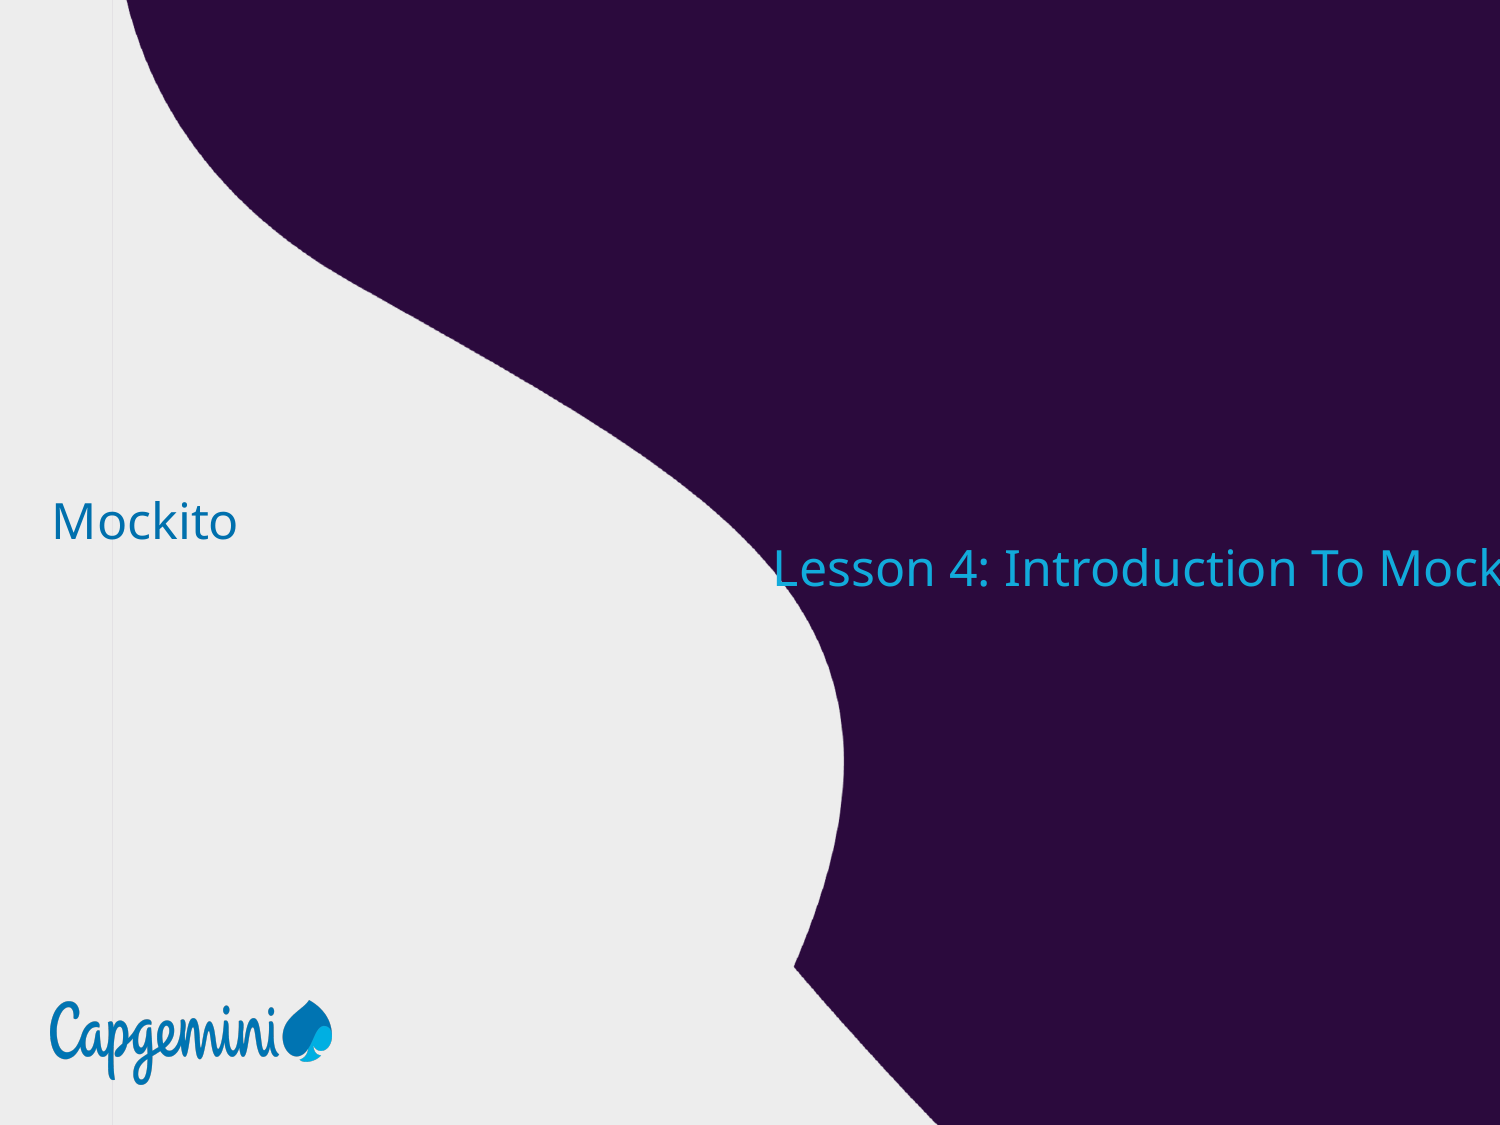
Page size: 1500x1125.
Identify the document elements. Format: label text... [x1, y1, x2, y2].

picture [163, 1027, 169, 1041]
picture [114, 1028, 122, 1051]
picture [139, 1061, 147, 1079]
picture [50, 0, 1500, 1125]
title Mockito [51, 496, 549, 587]
list Lesson 4: Introduction To Mockito [772, 486, 1500, 597]
